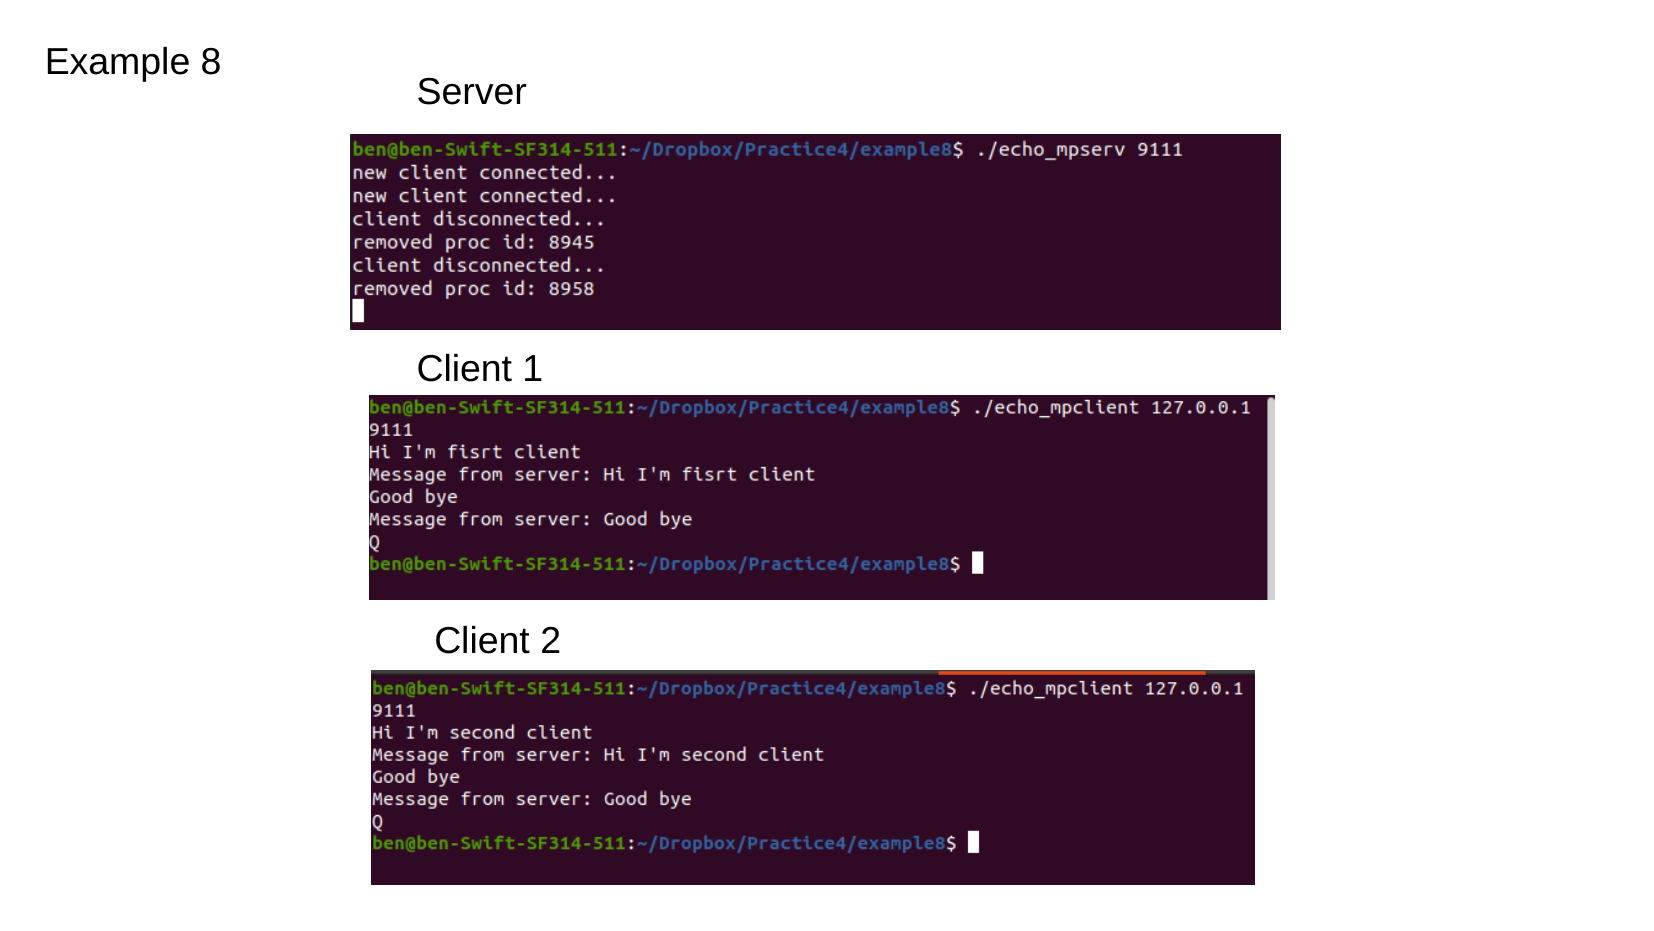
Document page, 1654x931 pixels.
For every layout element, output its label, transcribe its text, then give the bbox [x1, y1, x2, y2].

text_box Example 8 [29, 29, 750, 87]
picture [371, 670, 1255, 886]
text_box Client 1 [401, 338, 1122, 393]
picture [350, 134, 1282, 330]
text_box Server [401, 59, 1122, 117]
picture [368, 394, 1276, 601]
text_box Client 2 [419, 609, 1140, 666]
